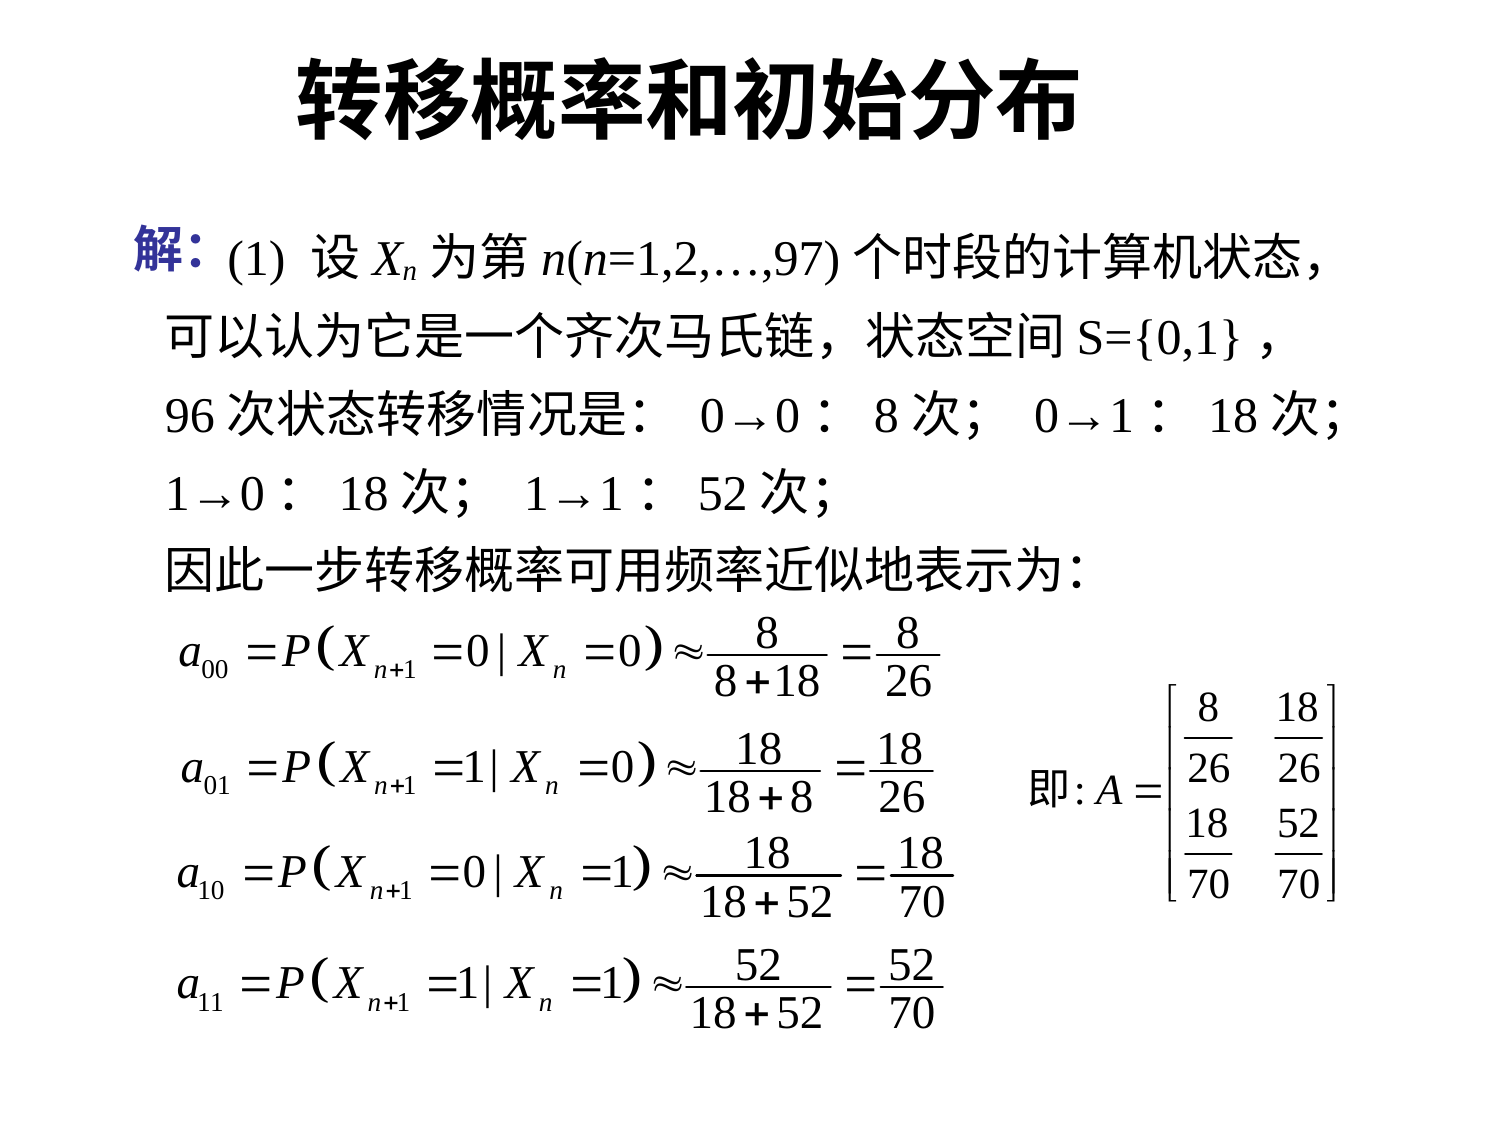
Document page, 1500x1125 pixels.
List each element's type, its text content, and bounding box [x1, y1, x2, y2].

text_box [169, 935, 951, 1039]
text_box 解： [118, 210, 332, 286]
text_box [1024, 674, 1353, 913]
text_box 转移概率和初始分布 [32, 37, 1347, 188]
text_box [170, 603, 952, 707]
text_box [169, 824, 963, 927]
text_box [173, 719, 943, 823]
text_box (1) 设Xn为第n(n=1,2,…,97)个时段的计算机状态，可以认为它是一个齐次马氏链，状态空间S={0,1}， 96次状态转移情况是： 0→0：8次； 0→1：18次； 1→0：18次； 1→1：52次； 因此一步转移概率可用频率近似地表示为： [150, 200, 1388, 688]
